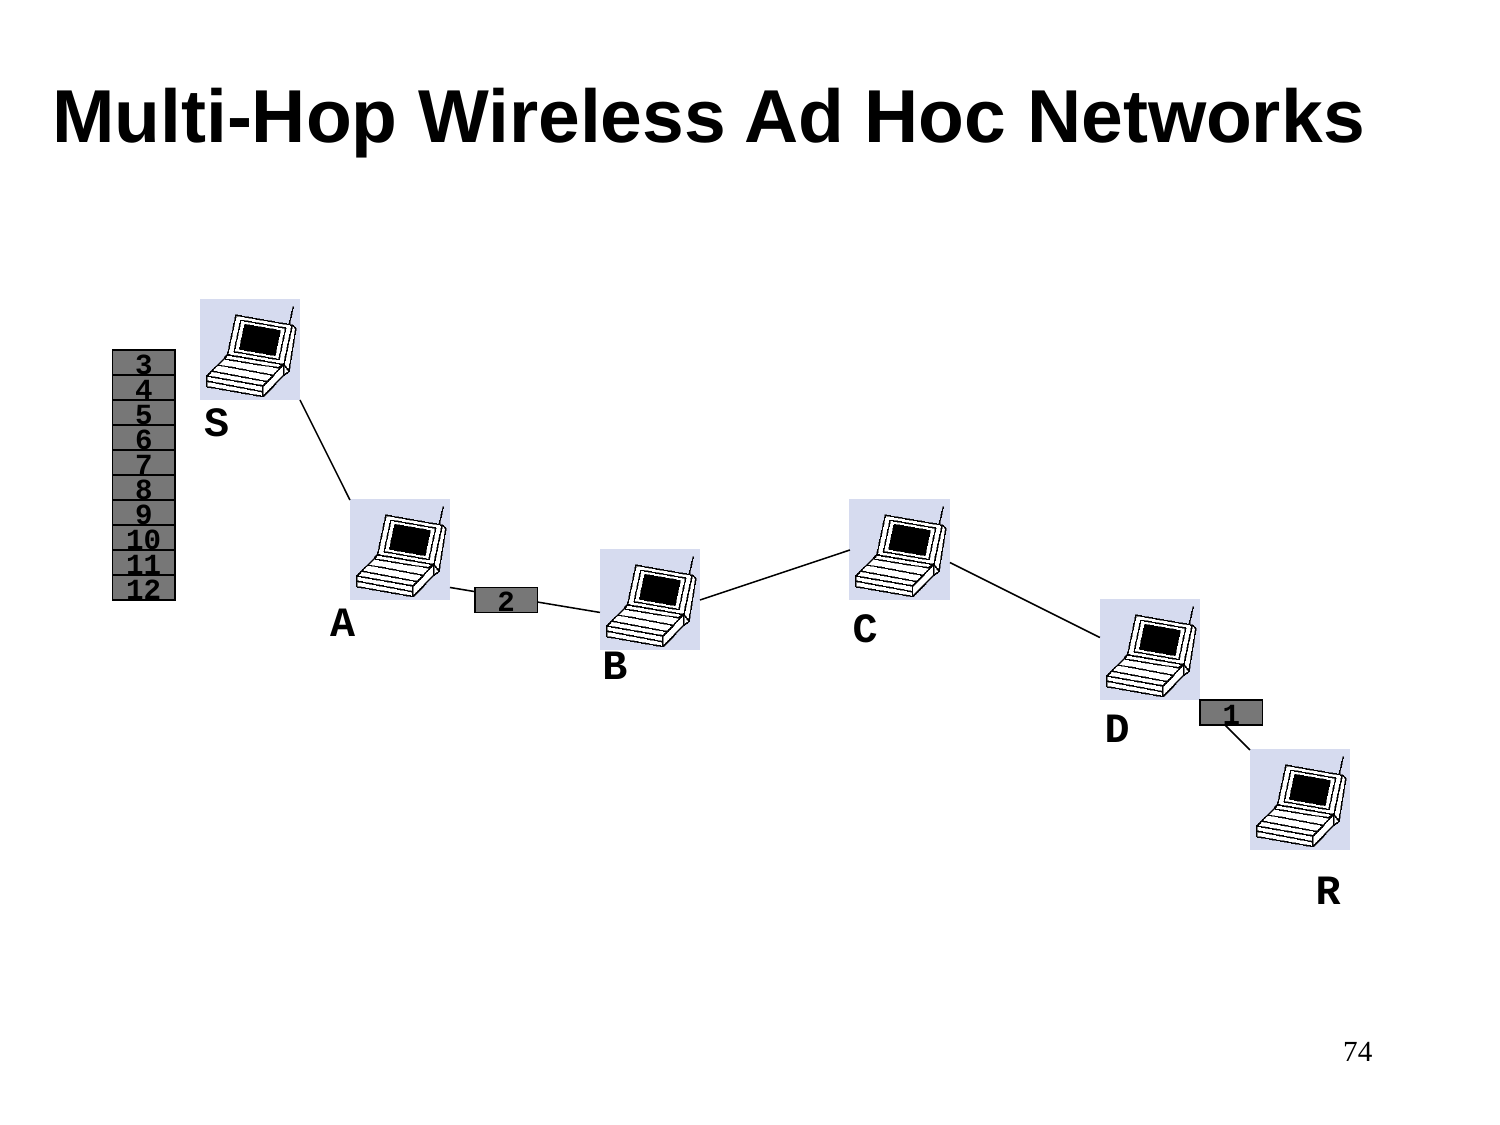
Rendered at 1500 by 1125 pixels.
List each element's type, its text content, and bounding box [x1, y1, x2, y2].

text_box S [189, 387, 244, 453]
text_box 5 [112, 399, 175, 425]
text_box 7 [112, 450, 175, 474]
text_box A [315, 587, 370, 653]
text_box 9 [112, 500, 175, 525]
text_box C [837, 592, 893, 658]
text_box 2 [474, 587, 538, 613]
text_box B [587, 630, 642, 696]
text_box 3 [112, 350, 175, 375]
text_box 74 [1074, 1024, 1388, 1100]
text_box 4 [112, 375, 175, 399]
text_box R [1300, 855, 1356, 921]
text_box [349, 499, 451, 601]
text_box 1 [1199, 699, 1263, 725]
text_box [849, 499, 951, 601]
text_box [199, 299, 301, 401]
text_box 12 [112, 575, 175, 600]
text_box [1099, 599, 1201, 701]
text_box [1249, 749, 1351, 851]
text_box D [1089, 692, 1145, 758]
text_box 8 [112, 474, 175, 500]
text_box 11 [112, 549, 175, 575]
text_box 10 [112, 525, 175, 549]
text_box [599, 549, 701, 651]
text_box 6 [112, 425, 175, 450]
title Multi-Hop Wireless Ad Hoc Networks [37, 50, 1450, 175]
